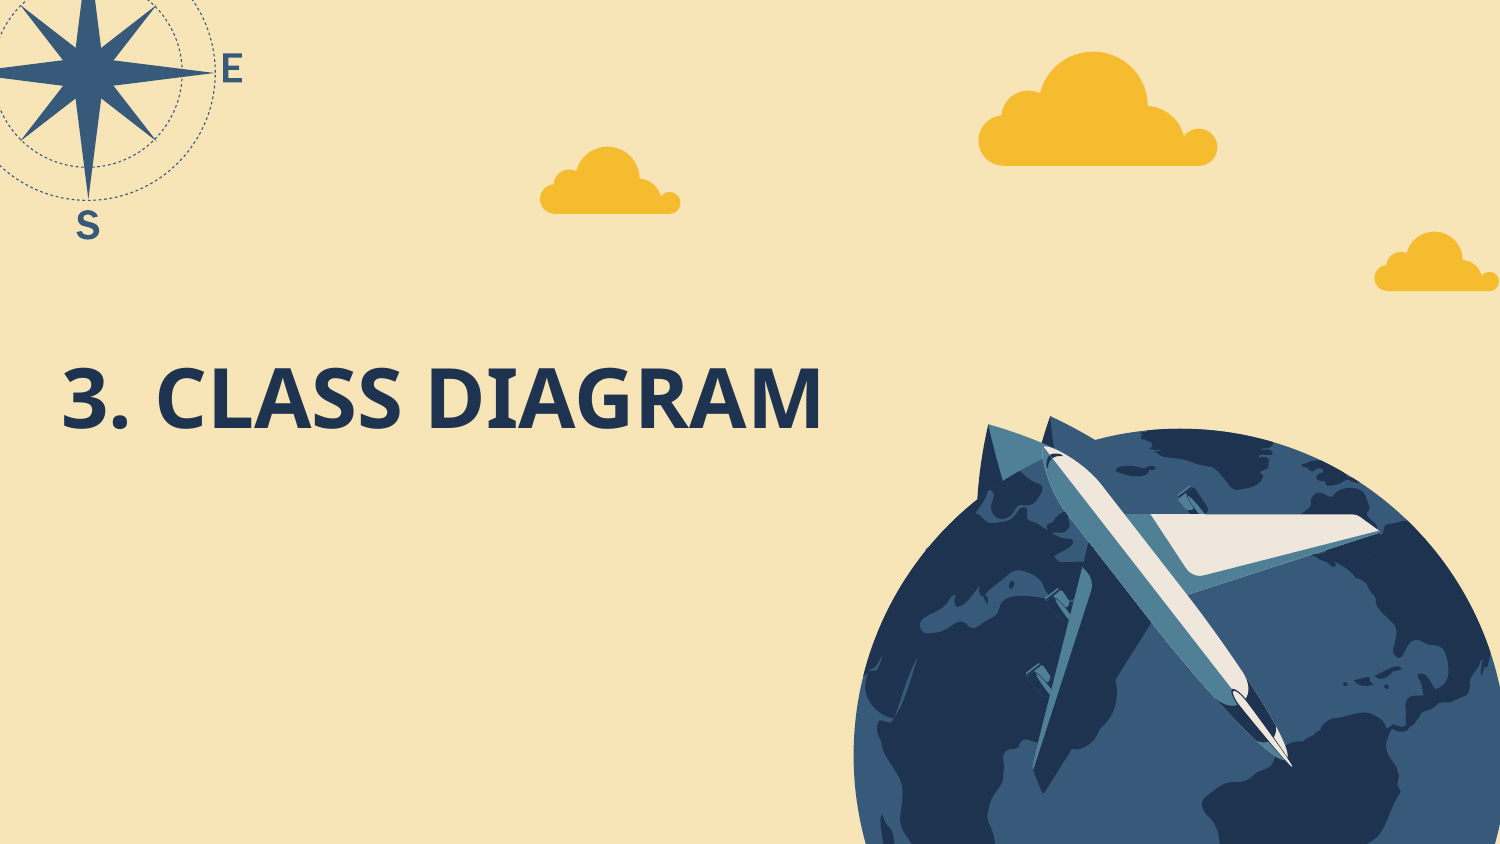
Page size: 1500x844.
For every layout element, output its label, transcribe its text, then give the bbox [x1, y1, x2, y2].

title 3. CLASS DIAGRAM [46, 330, 1252, 639]
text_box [0, 0, 243, 240]
text_box [978, 51, 1218, 166]
text_box [540, 146, 681, 214]
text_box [853, 415, 1500, 844]
